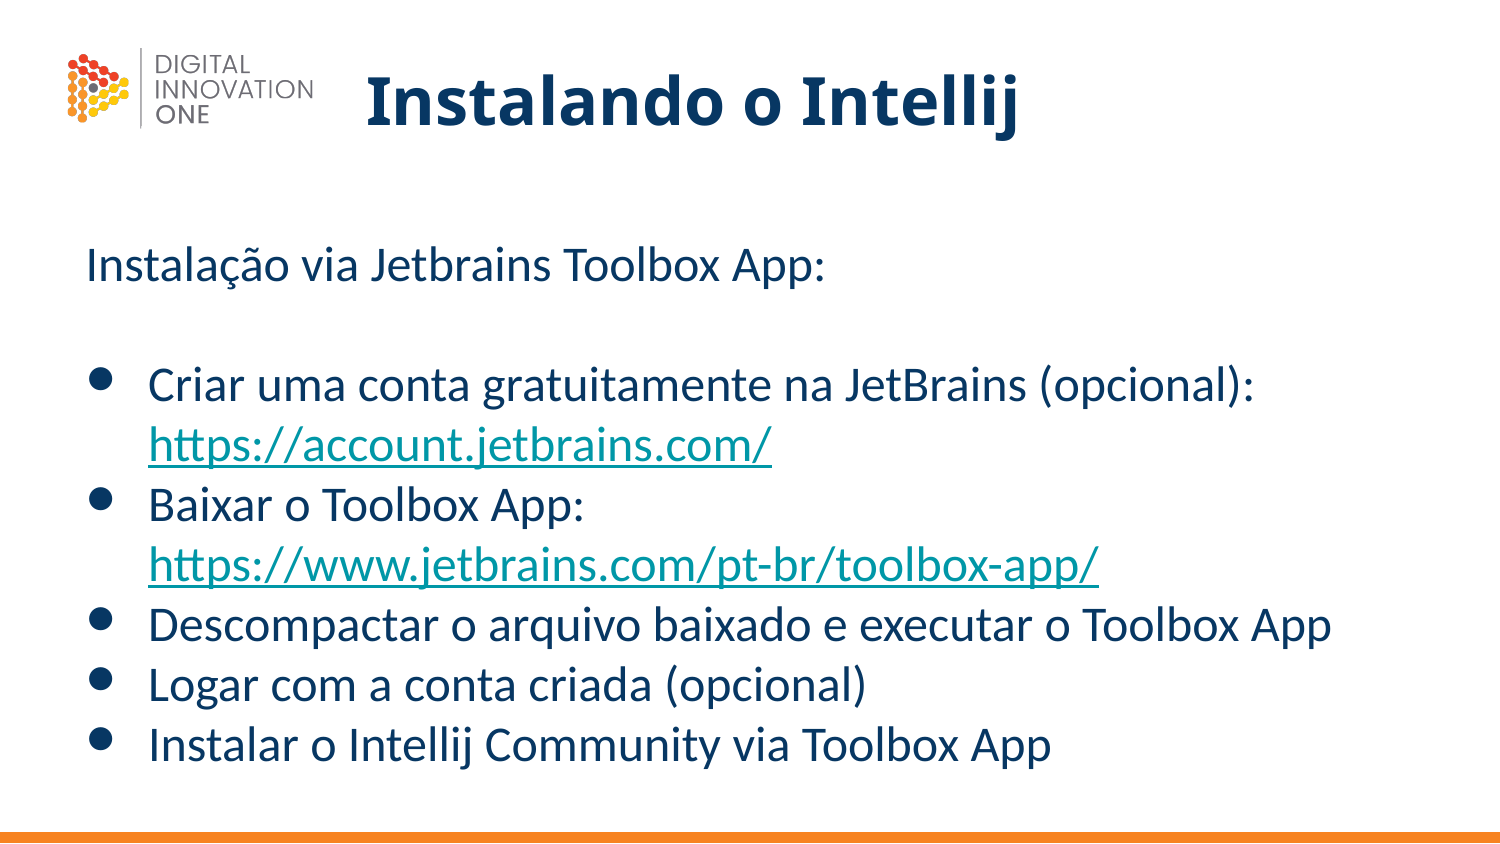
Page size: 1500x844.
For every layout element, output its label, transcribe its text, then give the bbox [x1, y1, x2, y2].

text_box [0, 832, 1500, 843]
picture [50, 39, 331, 138]
text_box Instalação via Jetbrains Toolbox App: Criar uma conta gratuitamente na JetBrains (opcional): https://account.jetbrains.com/ Baixar o Toolbox App: https://www.jetbrains.com/pt-br/toolbox-app/ Descompactar o arquivo baixado e executar o Toolbox App Logar com a conta criada (opcional) Instalar o Intellij Community via Toolbox App [58, 216, 1449, 717]
subtitle Instalando o Intellij [51, 50, 1449, 148]
